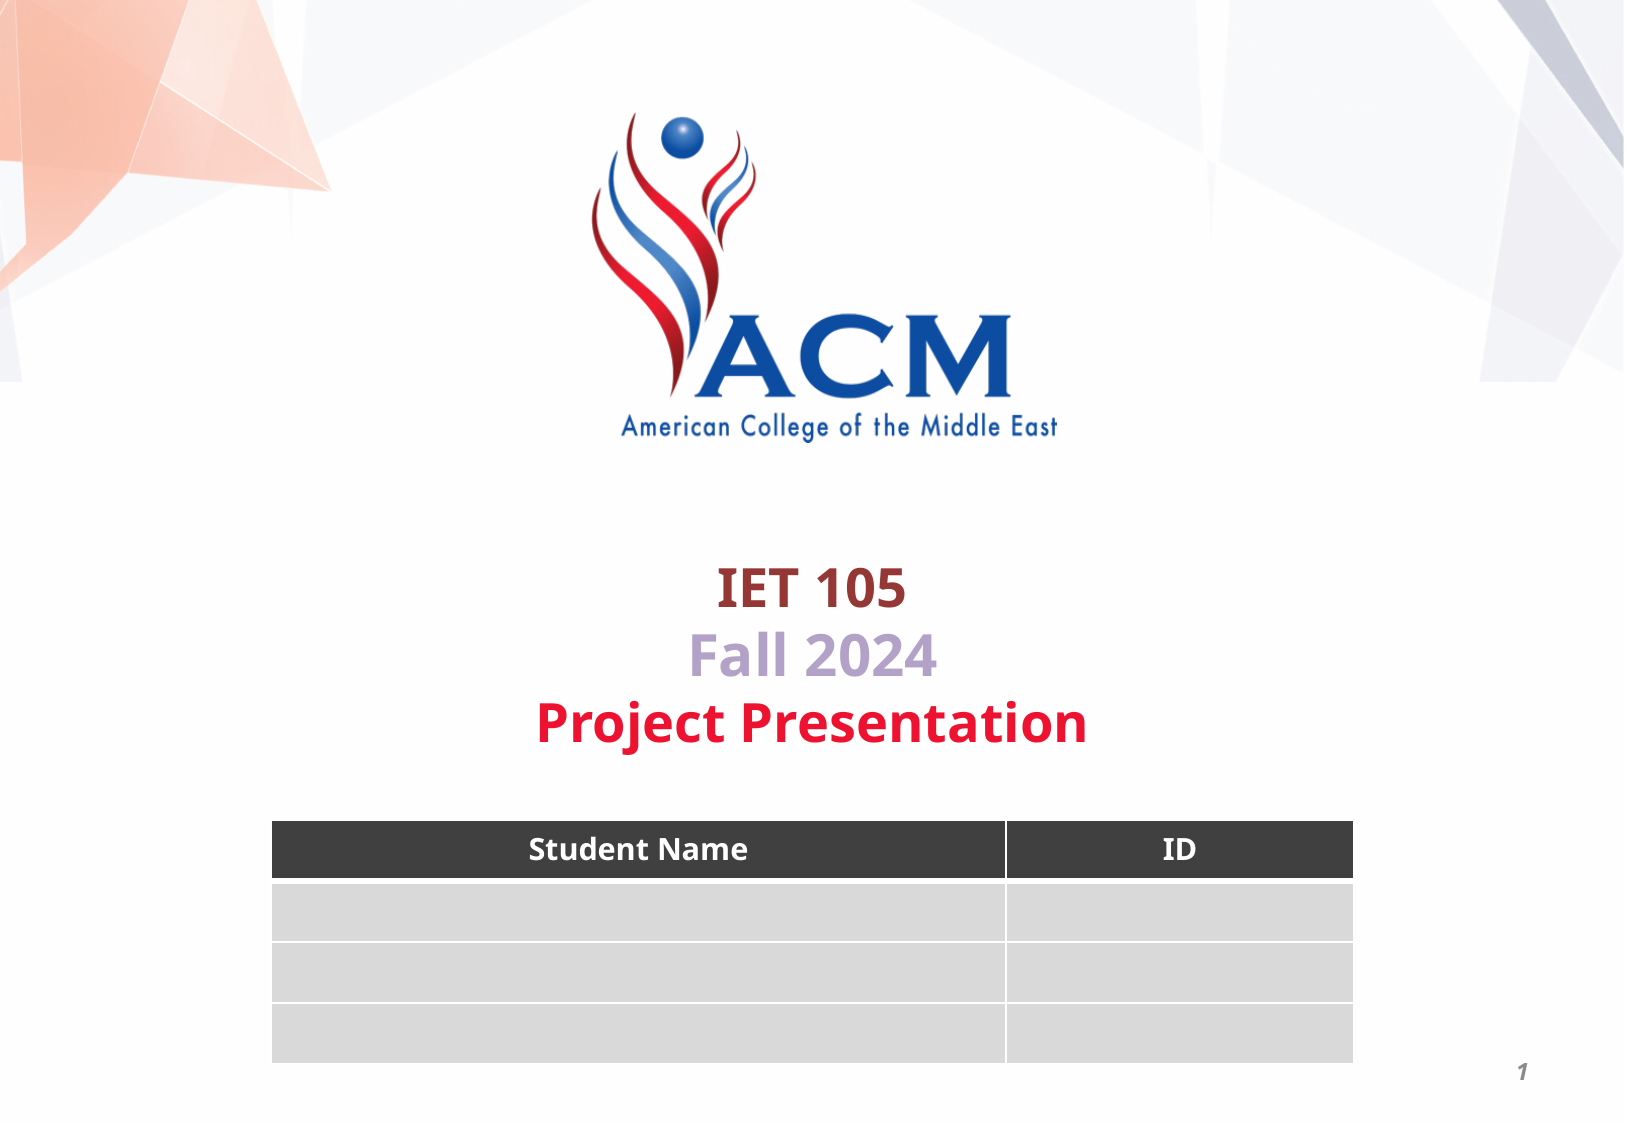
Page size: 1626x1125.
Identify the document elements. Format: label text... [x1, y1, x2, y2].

table_cell [272, 943, 1005, 1002]
text_box IET 105 Fall 2024 Project Presentation [2, 488, 1623, 819]
table_header Student Name [272, 821, 1005, 878]
table_cell [272, 1004, 1005, 1063]
table_header ID [1007, 821, 1353, 878]
picture [0, 0, 1626, 1125]
table_cell [272, 884, 1005, 941]
table_cell [1007, 943, 1353, 1002]
table_cell [1007, 1004, 1353, 1063]
table_cell [1007, 884, 1353, 941]
slide_number 1 [1164, 1042, 1544, 1103]
